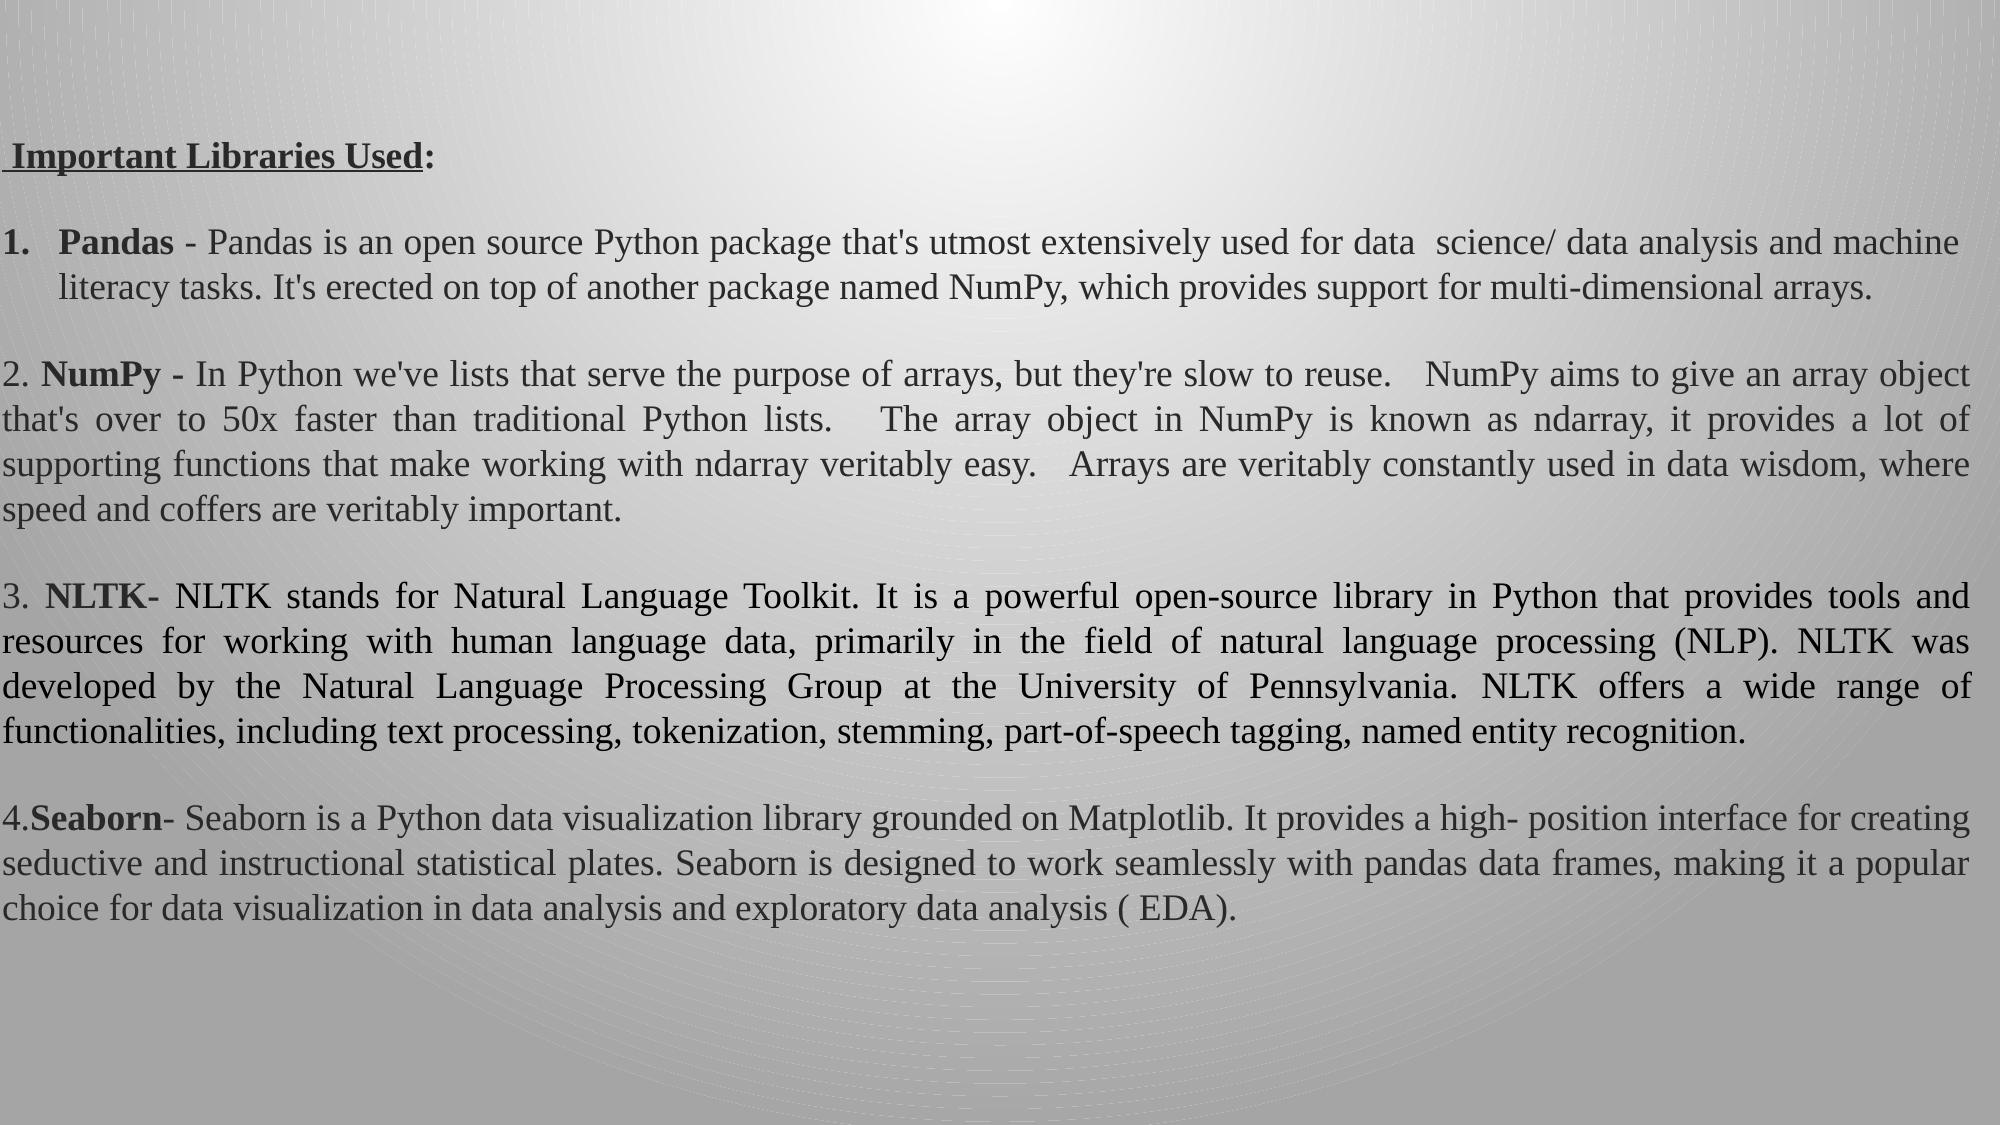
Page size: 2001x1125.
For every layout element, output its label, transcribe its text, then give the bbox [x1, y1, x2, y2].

text_box Important Libraries Used: Pandas - Pandas is an open source Python package that's utmost extensively used for data science/ data analysis and machine literacy tasks. It's erected on top of another package named NumPy, which provides support for multi-dimensional arrays. 2. NumPy - In Python we've lists that serve the purpose of arrays, but they're slow to reuse. NumPy aims to give an array object that's over to 50x faster than traditional Python lists. The array object in NumPy is known as ndarray, it provides a lot of supporting functions that make working with ndarray veritably easy. Arrays are veritably constantly used in data wisdom, where speed and coffers are veritably important. 3. NLTK- NLTK stands for Natural Language Toolkit. It is a powerful open-source library in Python that provides tools and resources for working with human language data, primarily in the field of natural language processing (NLP). NLTK was developed by the Natural Language Processing Group at the University of Pennsylvania. NLTK offers a wide range of functionalities, including text processing, tokenization, stemming, part-of-speech tagging, named entity recognition. 4.Seaborn- Seaborn is a Python data visualization library grounded on Matplotlib. It provides a high- position interface for creating seductive and instructional statistical plates. Seaborn is designed to work seamlessly with pandas data frames, making it a popular choice for data visualization in data analysis and exploratory data analysis ( EDA). [0, 123, 1988, 1022]
